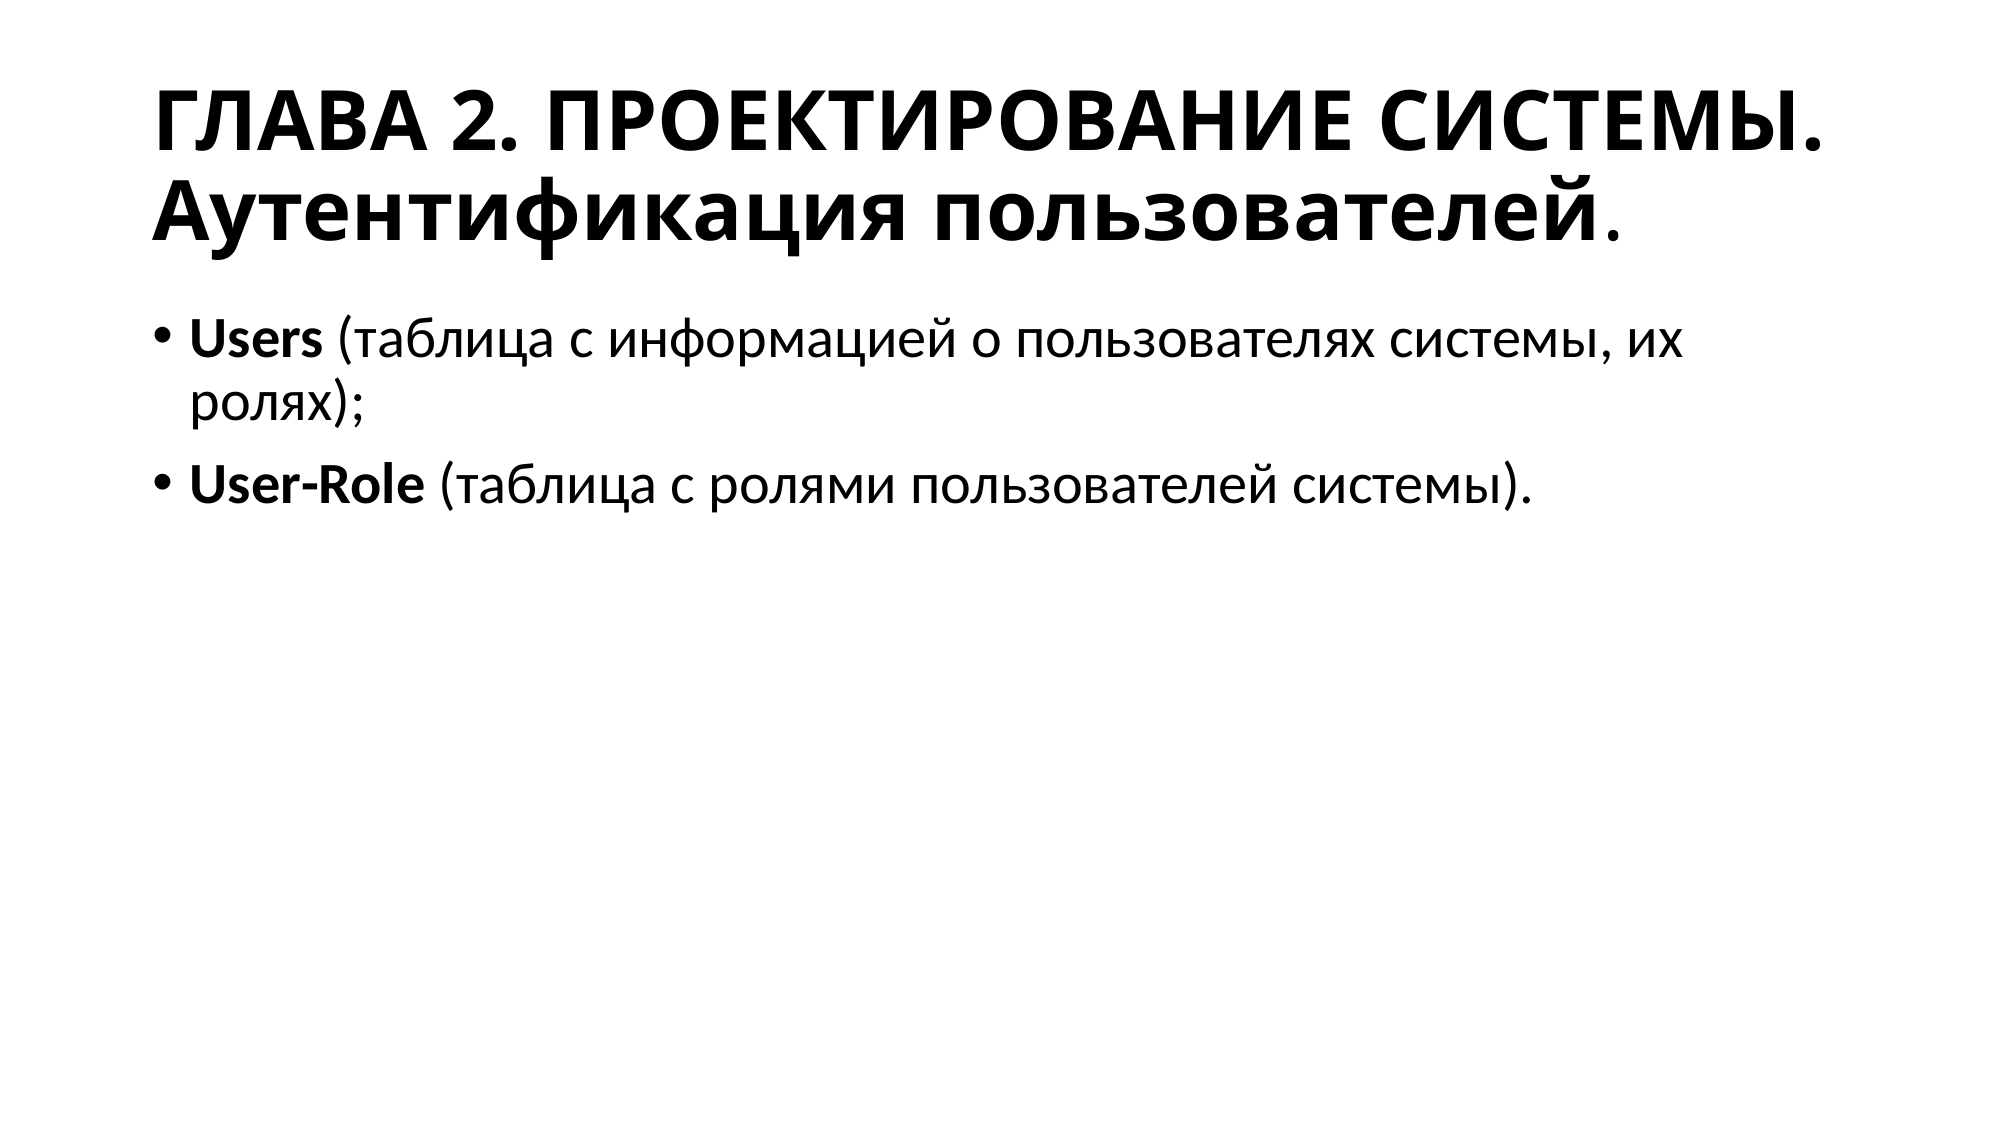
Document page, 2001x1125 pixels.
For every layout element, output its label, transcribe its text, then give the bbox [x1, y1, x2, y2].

list Users (таблица с информацией о пользователях системы, их ролях); User-Role (таблица с ролями пользователей системы). [137, 299, 1863, 1014]
title ГЛАВА 2. ПРОЕКТИРОВАНИЕ СИСТЕМЫ. Аутентификация пользователей. [137, 59, 1863, 278]
